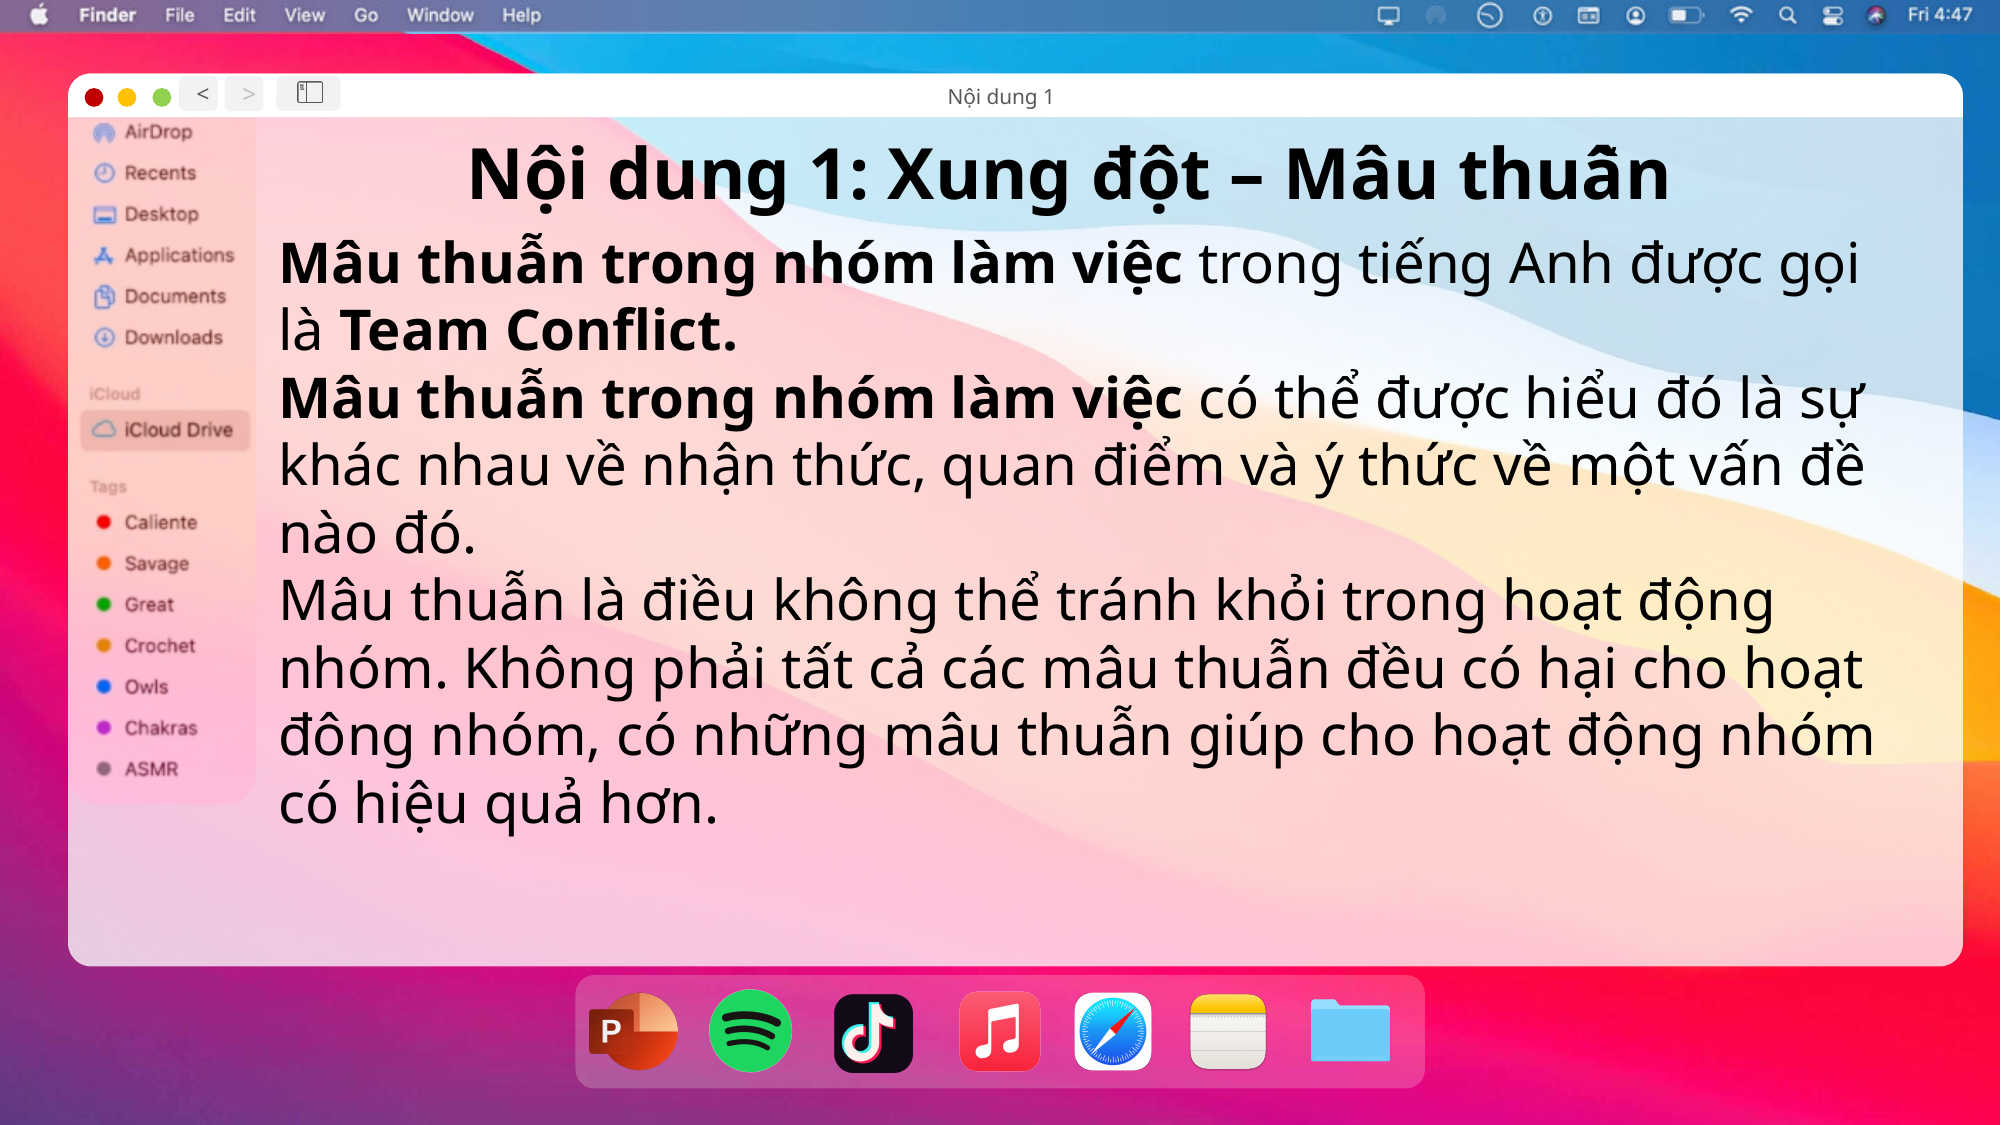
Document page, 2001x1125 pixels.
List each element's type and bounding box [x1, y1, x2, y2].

picture [0, 0, 2000, 1125]
text_box [68, 73, 1963, 967]
text_box [575, 974, 1425, 1089]
